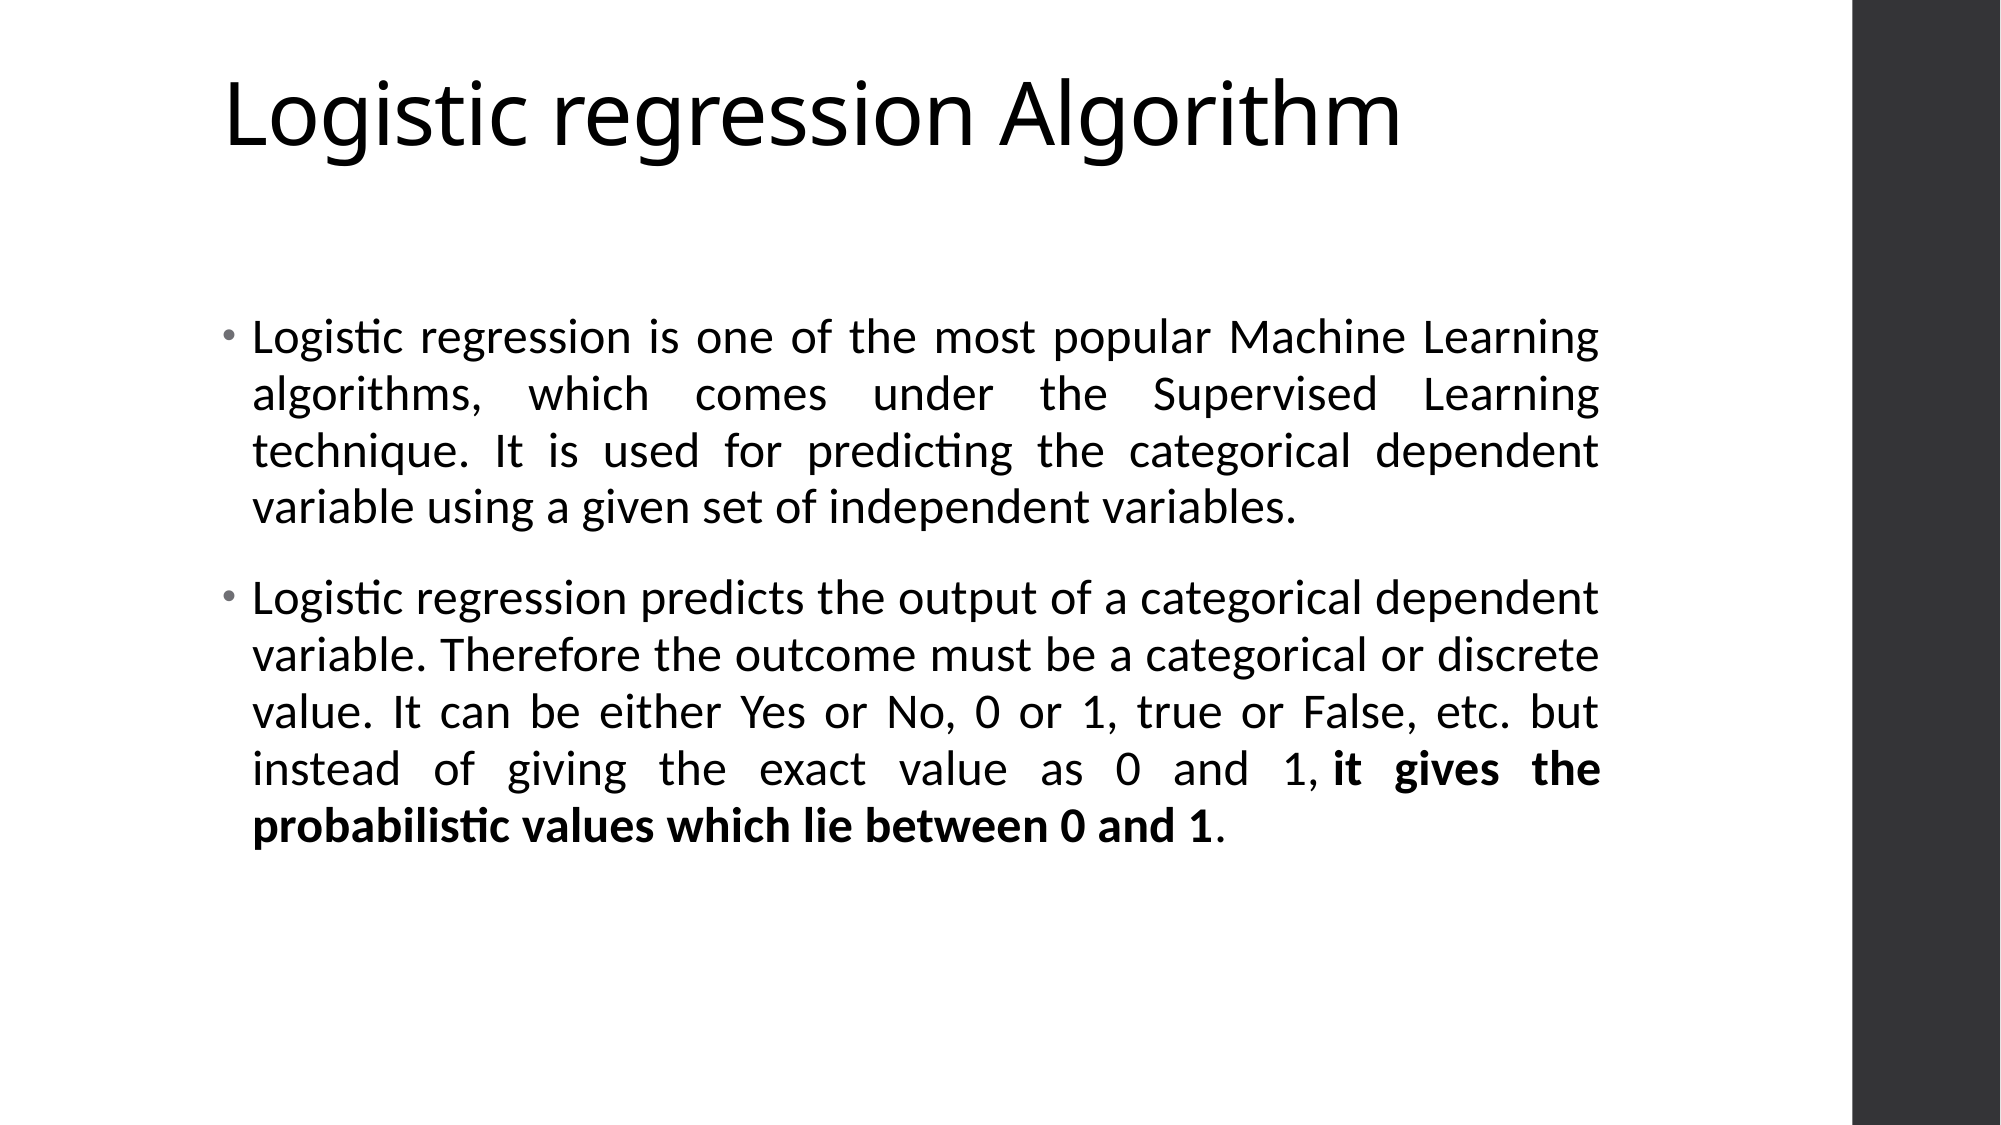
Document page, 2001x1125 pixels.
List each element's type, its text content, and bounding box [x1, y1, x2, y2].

title Logistic regression Algorithm [206, 60, 1797, 278]
list Logistic regression is one of the most popular Machine Learning algorithms, which comes under the Supervised Learning technique. It is used for predicting the categorical dependent variable using a given set of independent variables. Logistic regression predicts the output of a categorical dependent variable. Therefore the outcome must be a categorical or discrete value. It can be either Yes or No, 0 or 1, true or False, etc. but instead of giving the exact value as 0 and 1, it gives the probabilistic values which lie between 0 and 1. [206, 299, 1617, 1014]
